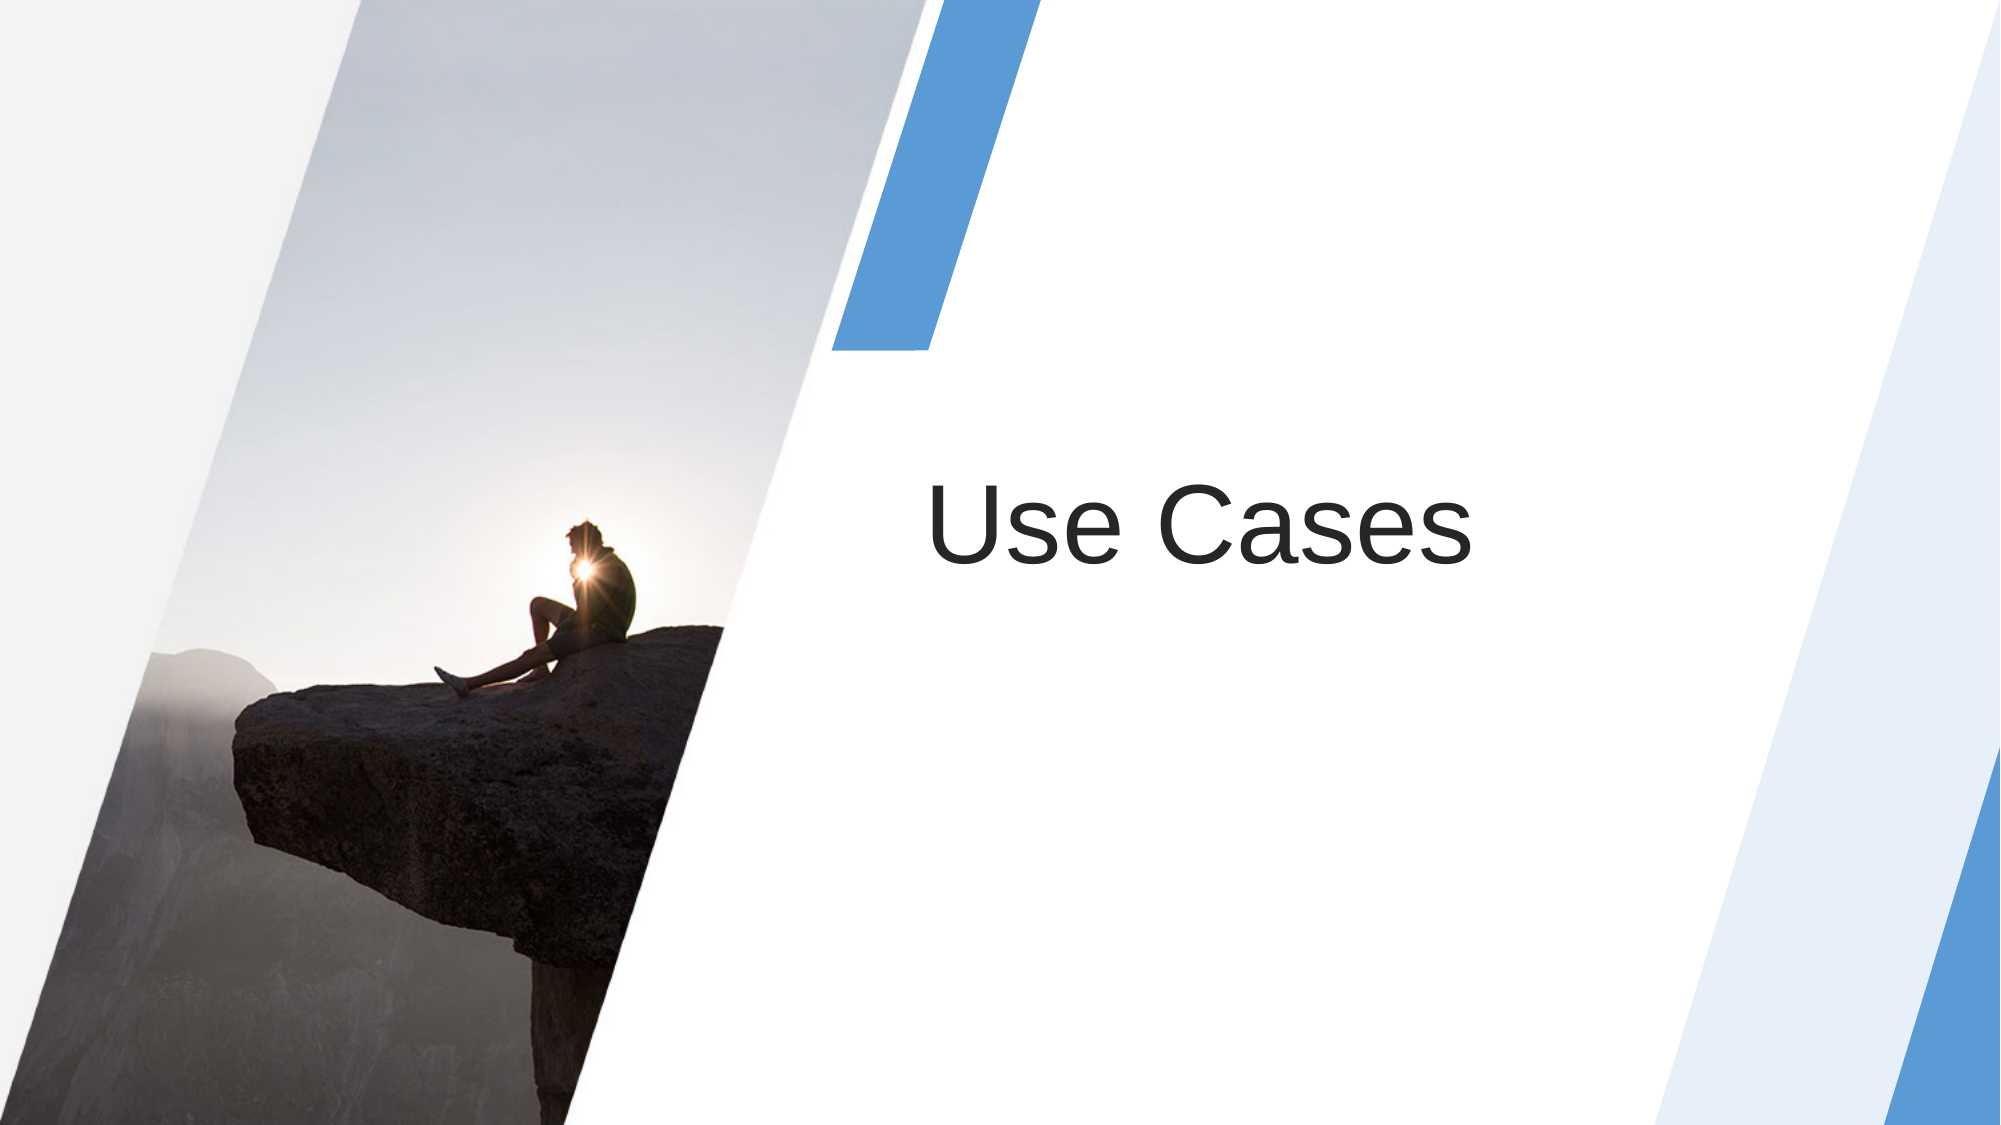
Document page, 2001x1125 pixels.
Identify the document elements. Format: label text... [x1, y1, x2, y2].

list Use Cases [909, 469, 2000, 585]
picture [0, 0, 2001, 1125]
